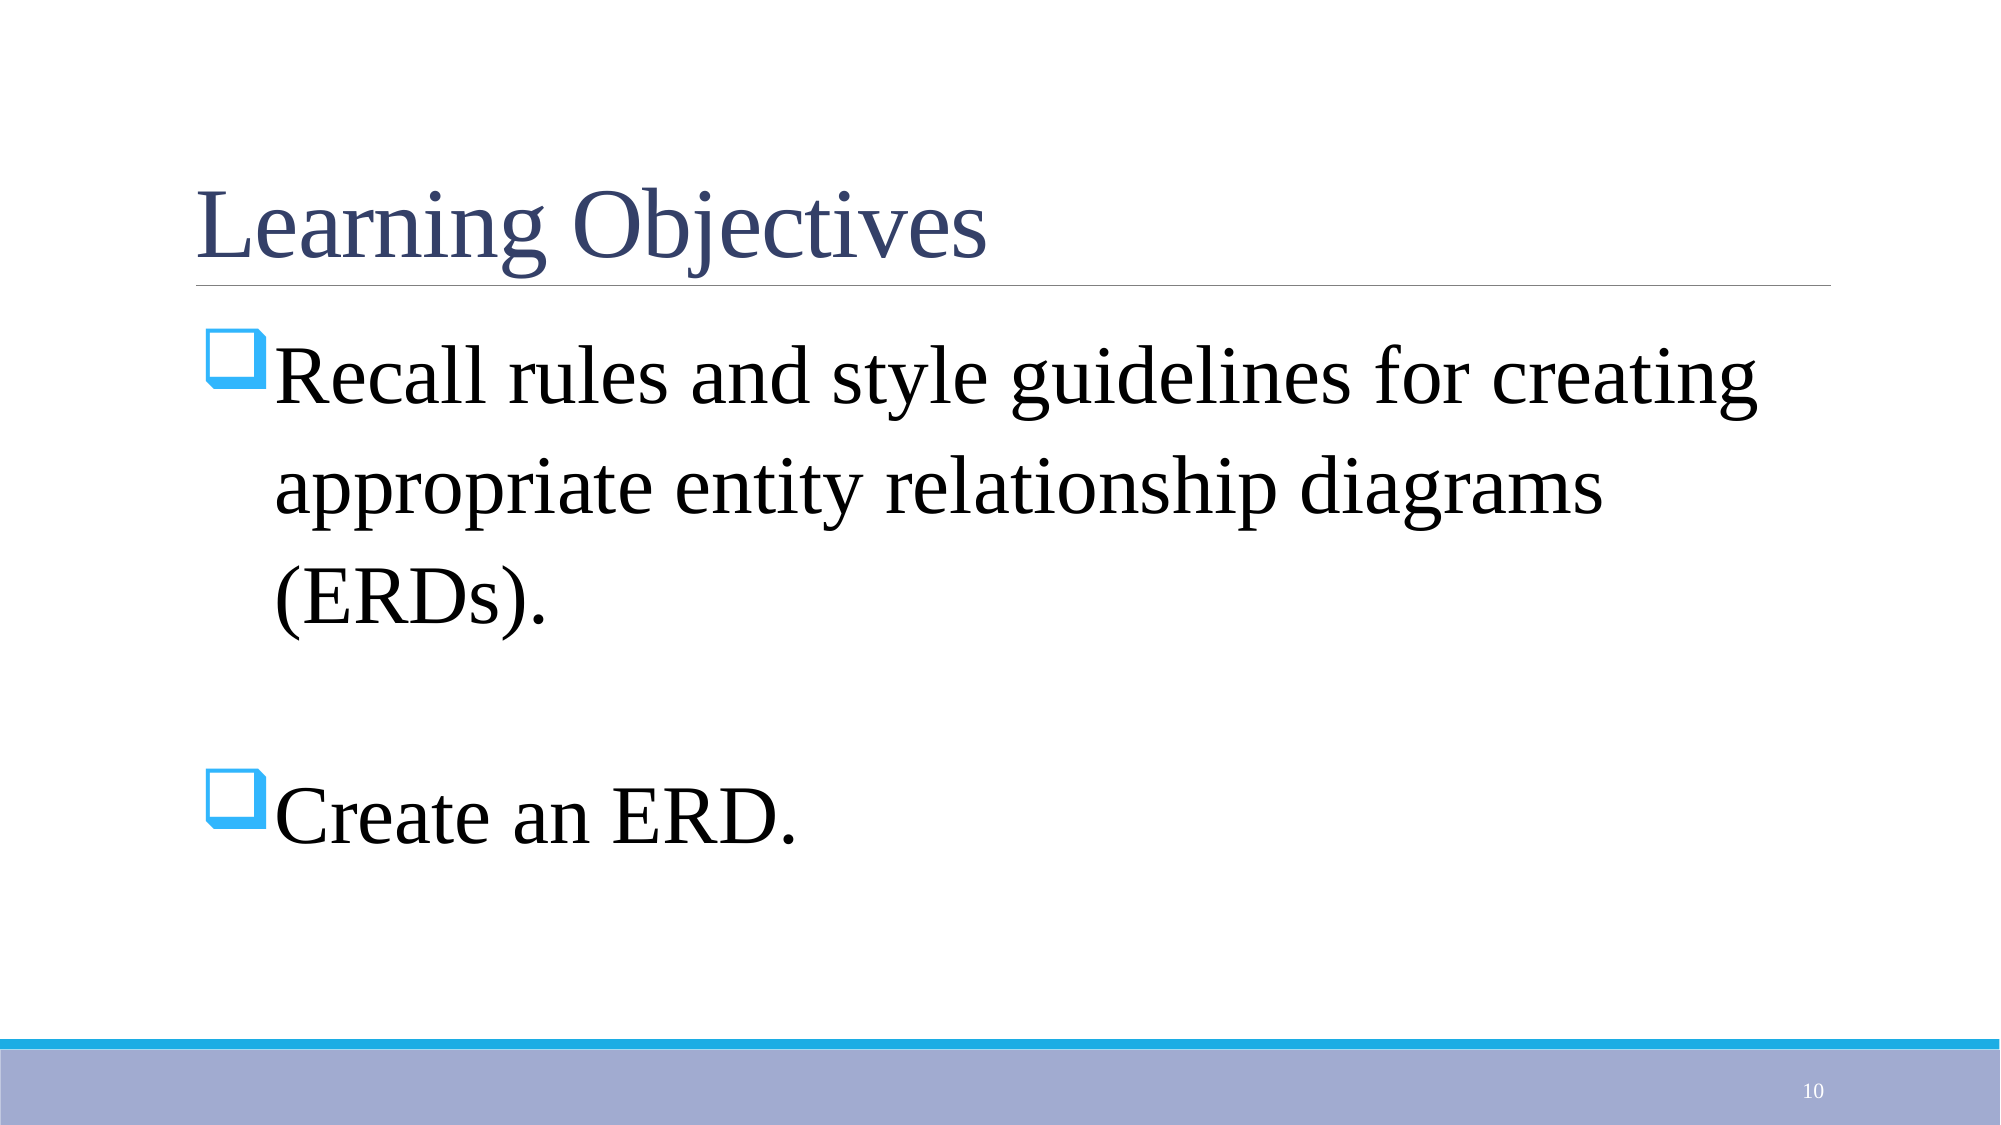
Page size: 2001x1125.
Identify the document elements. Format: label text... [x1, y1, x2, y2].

slide_number 10 [1624, 1059, 1840, 1120]
list Recall rules and style guidelines for creating appropriate entity relationship diagrams (ERDs). Create an ERD. [180, 302, 1830, 963]
title Learning Objectives [180, 47, 1830, 285]
